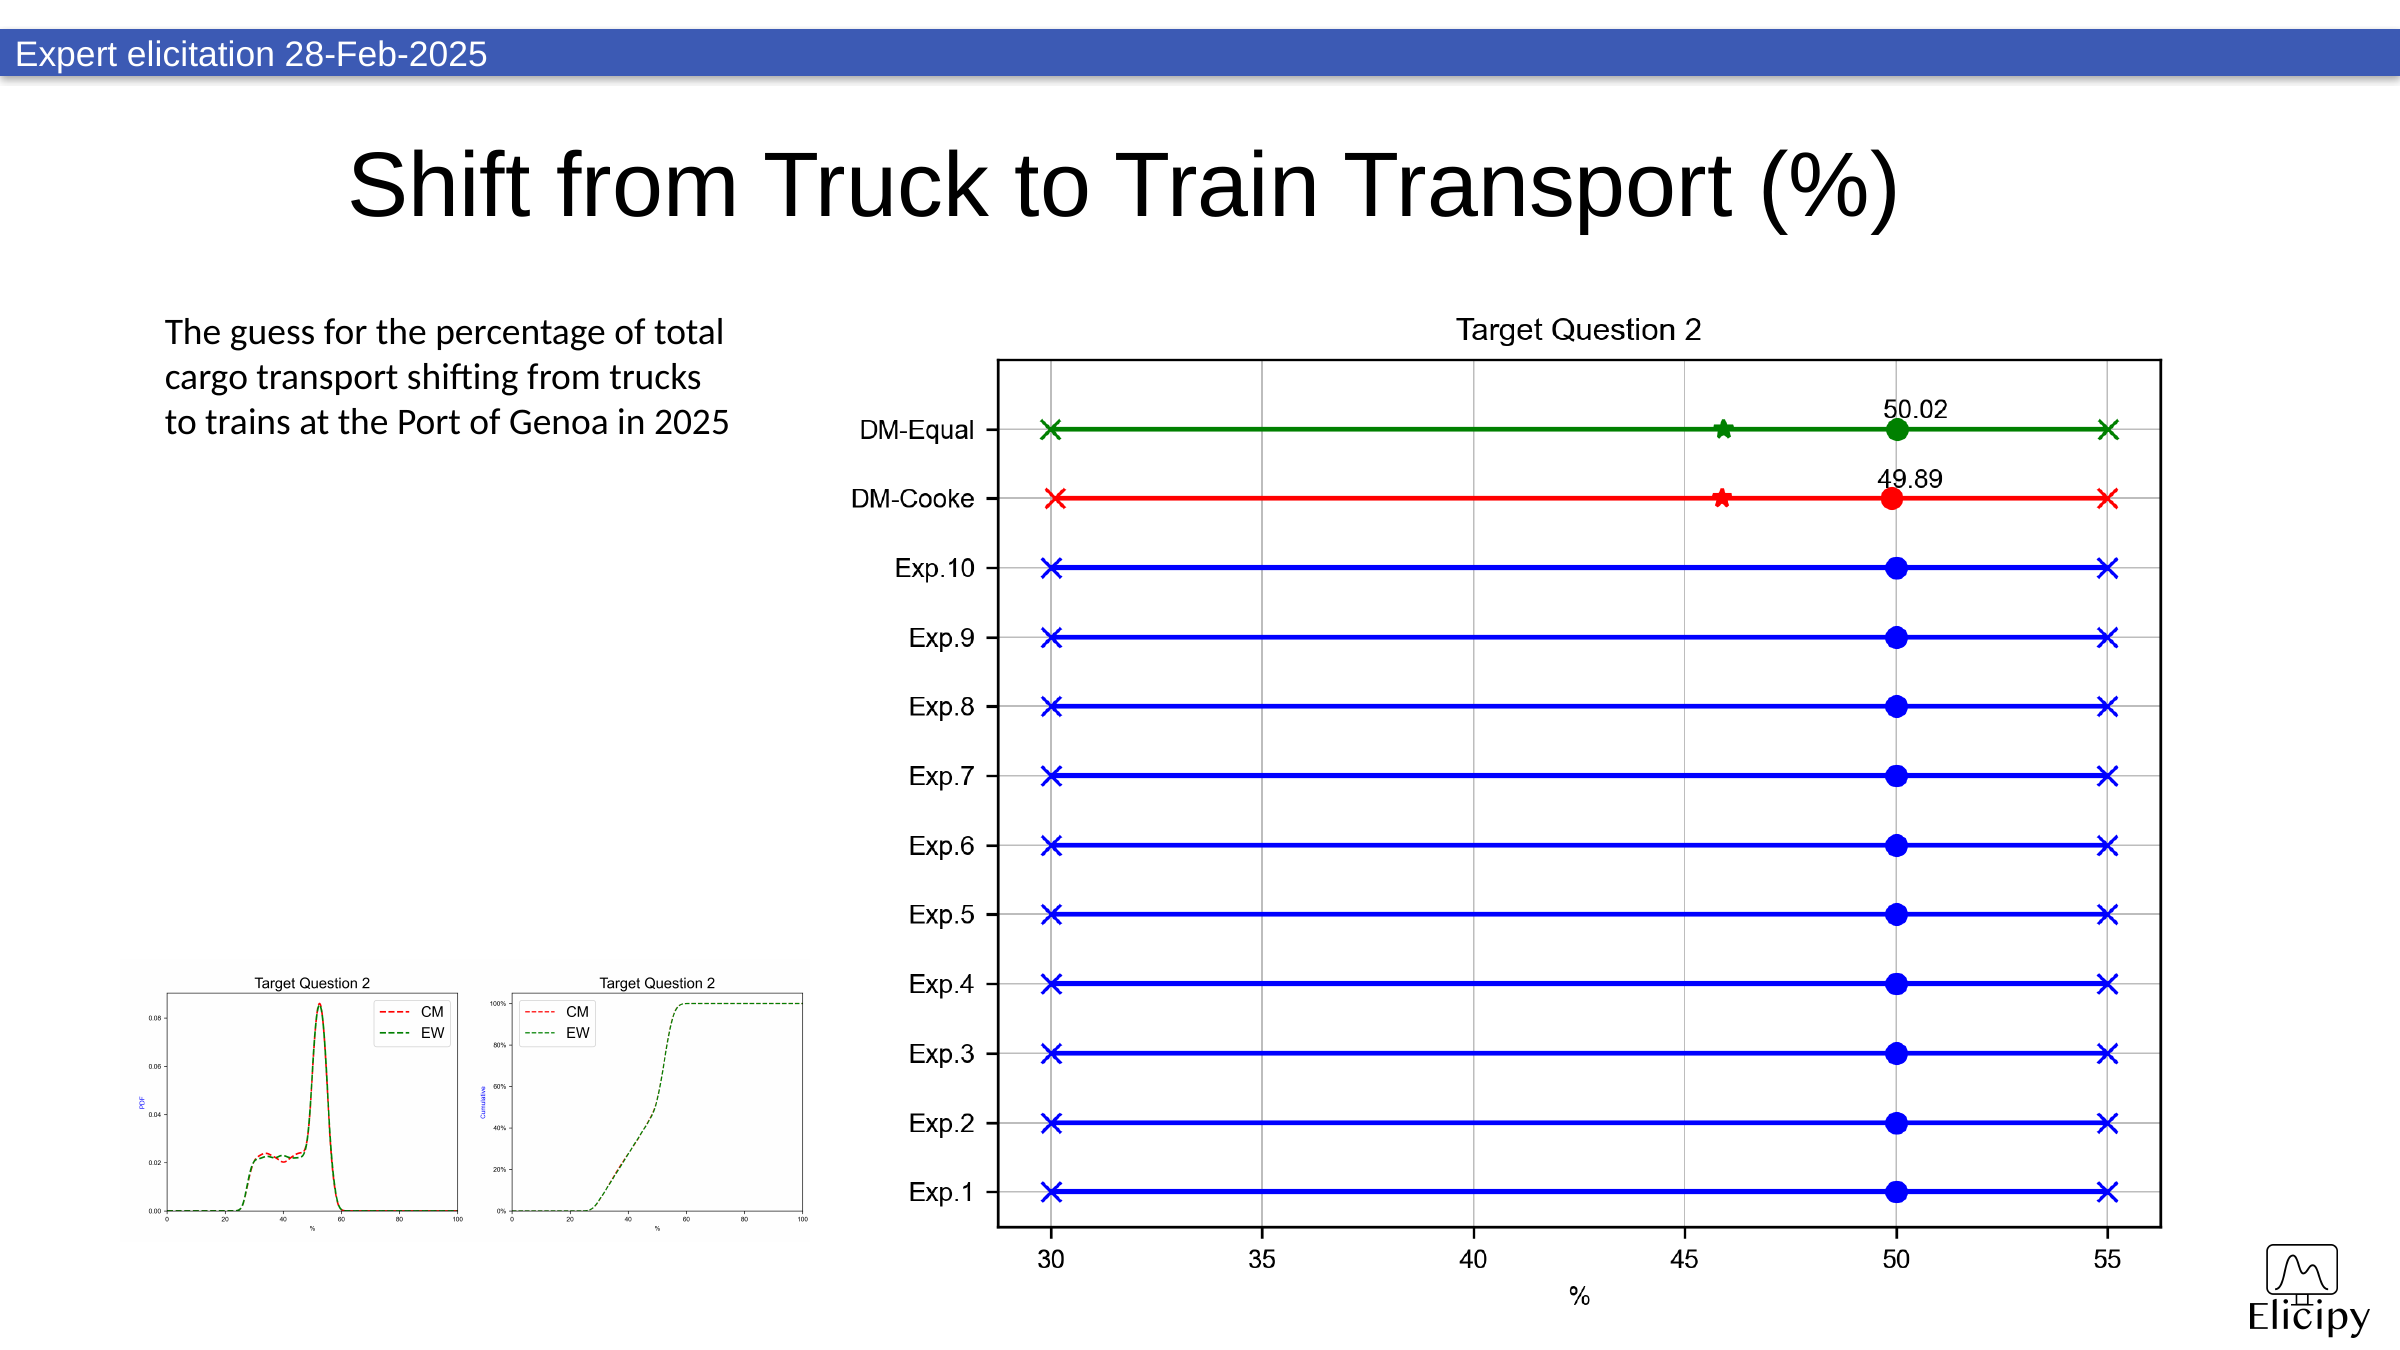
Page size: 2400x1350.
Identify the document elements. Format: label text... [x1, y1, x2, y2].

text_box The guess for the percentage of total cargo transport shifting from trucks to trains at the Port of Genoa in 2025 [149, 299, 750, 450]
text_box Expert elicitation 28-Feb-2025 [0, 29, 2400, 76]
title Shift from Truck to Train Transport (%) [0, 85, 2250, 330]
picture [119, 224, 2371, 1350]
